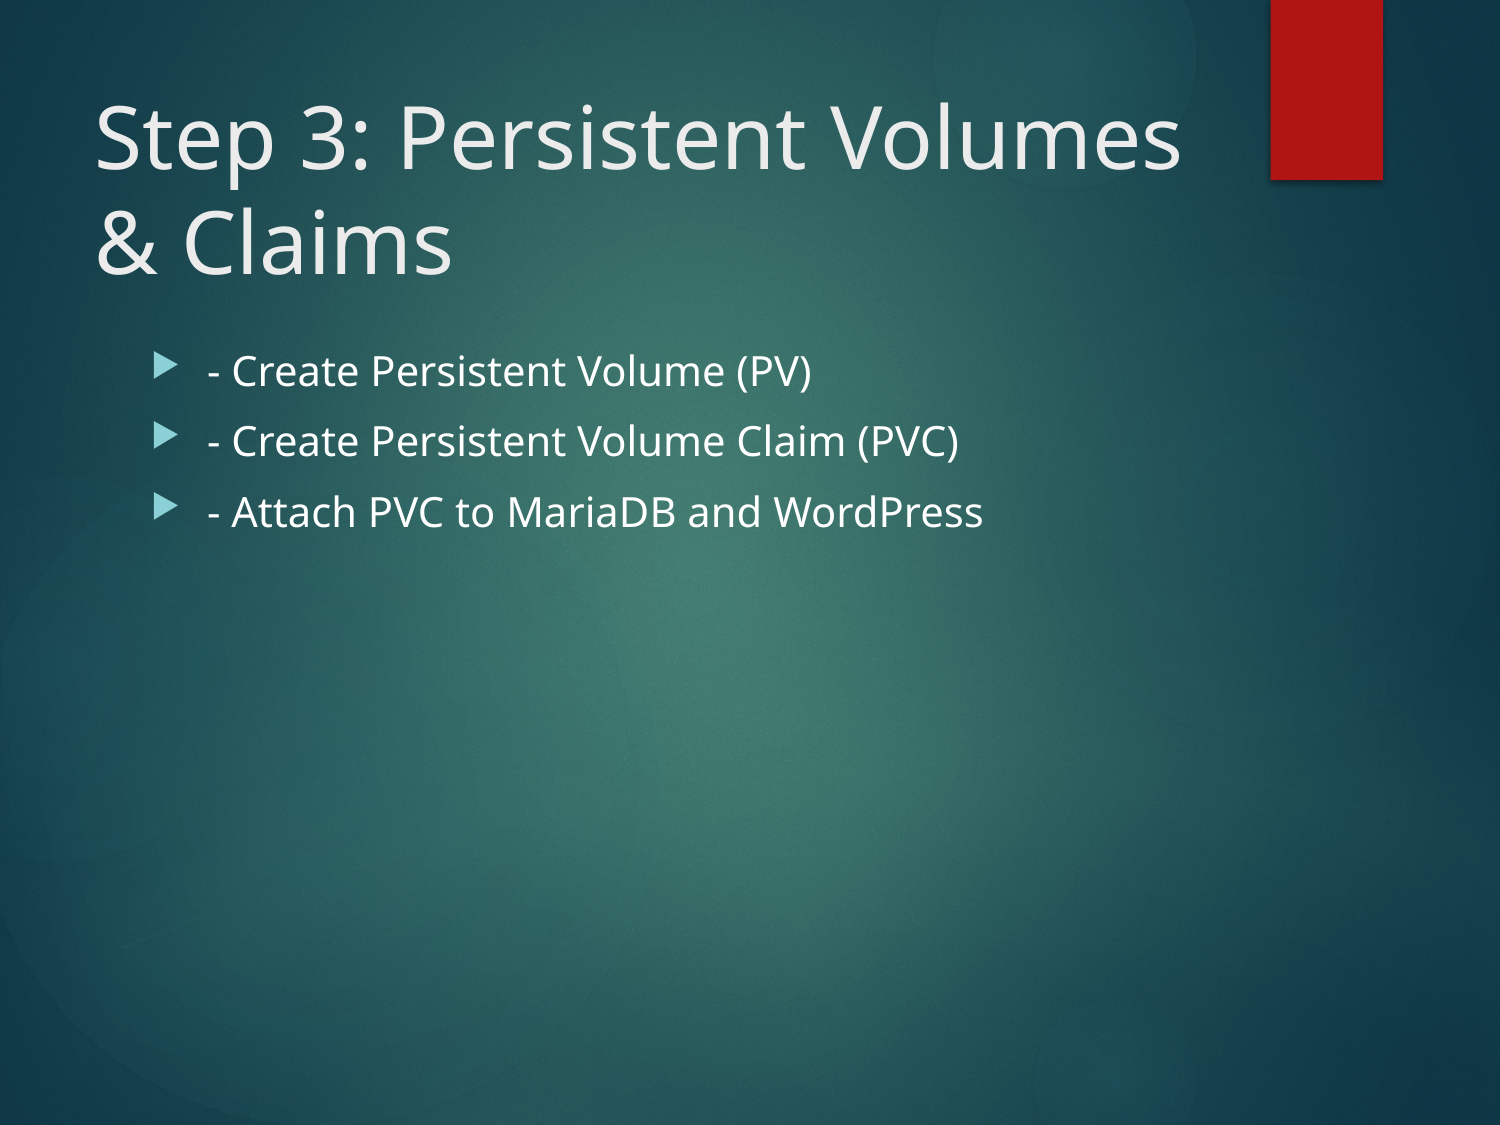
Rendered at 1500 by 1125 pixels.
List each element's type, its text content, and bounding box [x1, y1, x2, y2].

title Step 3: Persistent Volumes & Claims [79, 74, 1237, 304]
list - Create Persistent Volume (PV) - Create Persistent Volume Claim (PVC) - Attach PVC to MariaDB and WordPress [135, 336, 1237, 1025]
